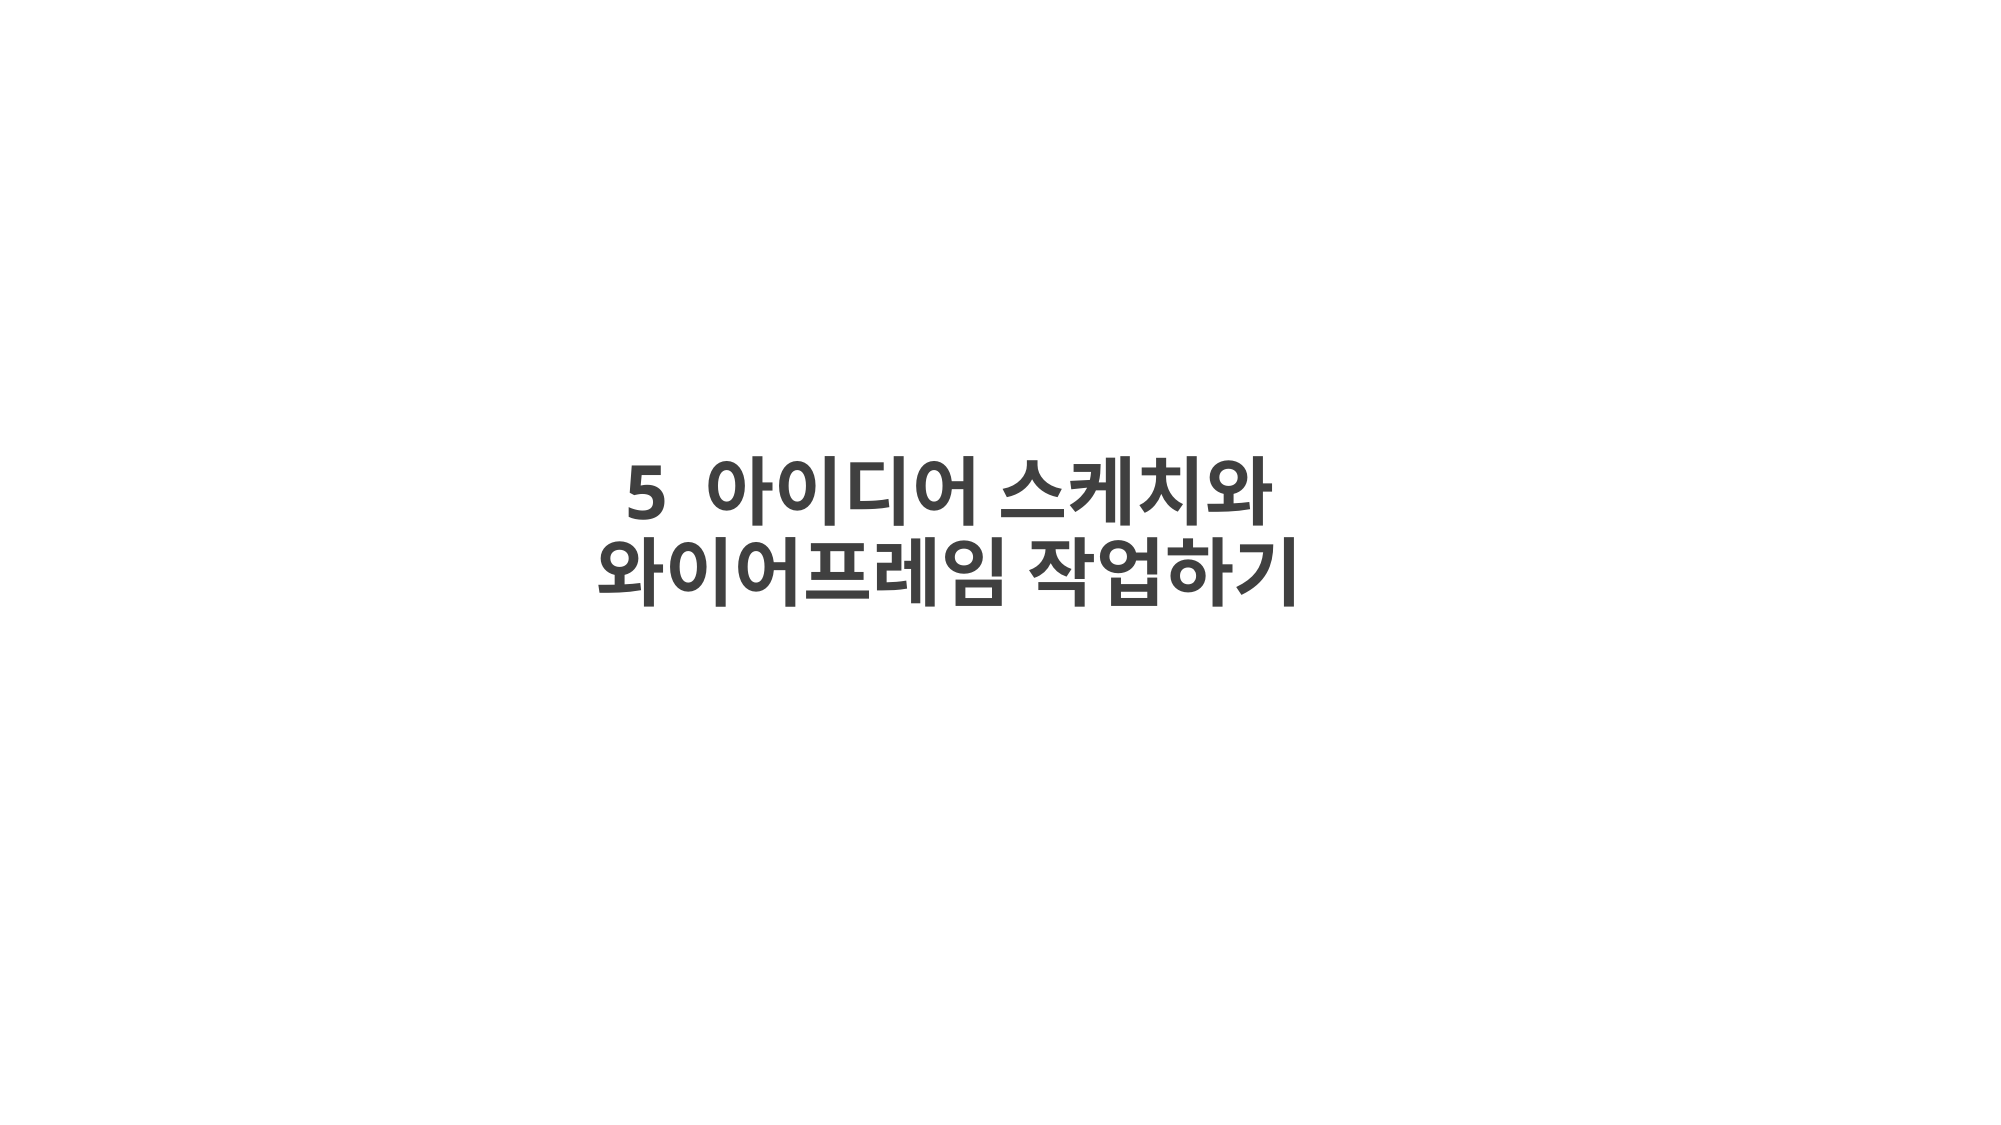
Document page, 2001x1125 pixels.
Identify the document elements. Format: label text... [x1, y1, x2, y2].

title 5 아이디어 스케치와 와이어프레임 작업하기 [95, 426, 1822, 645]
